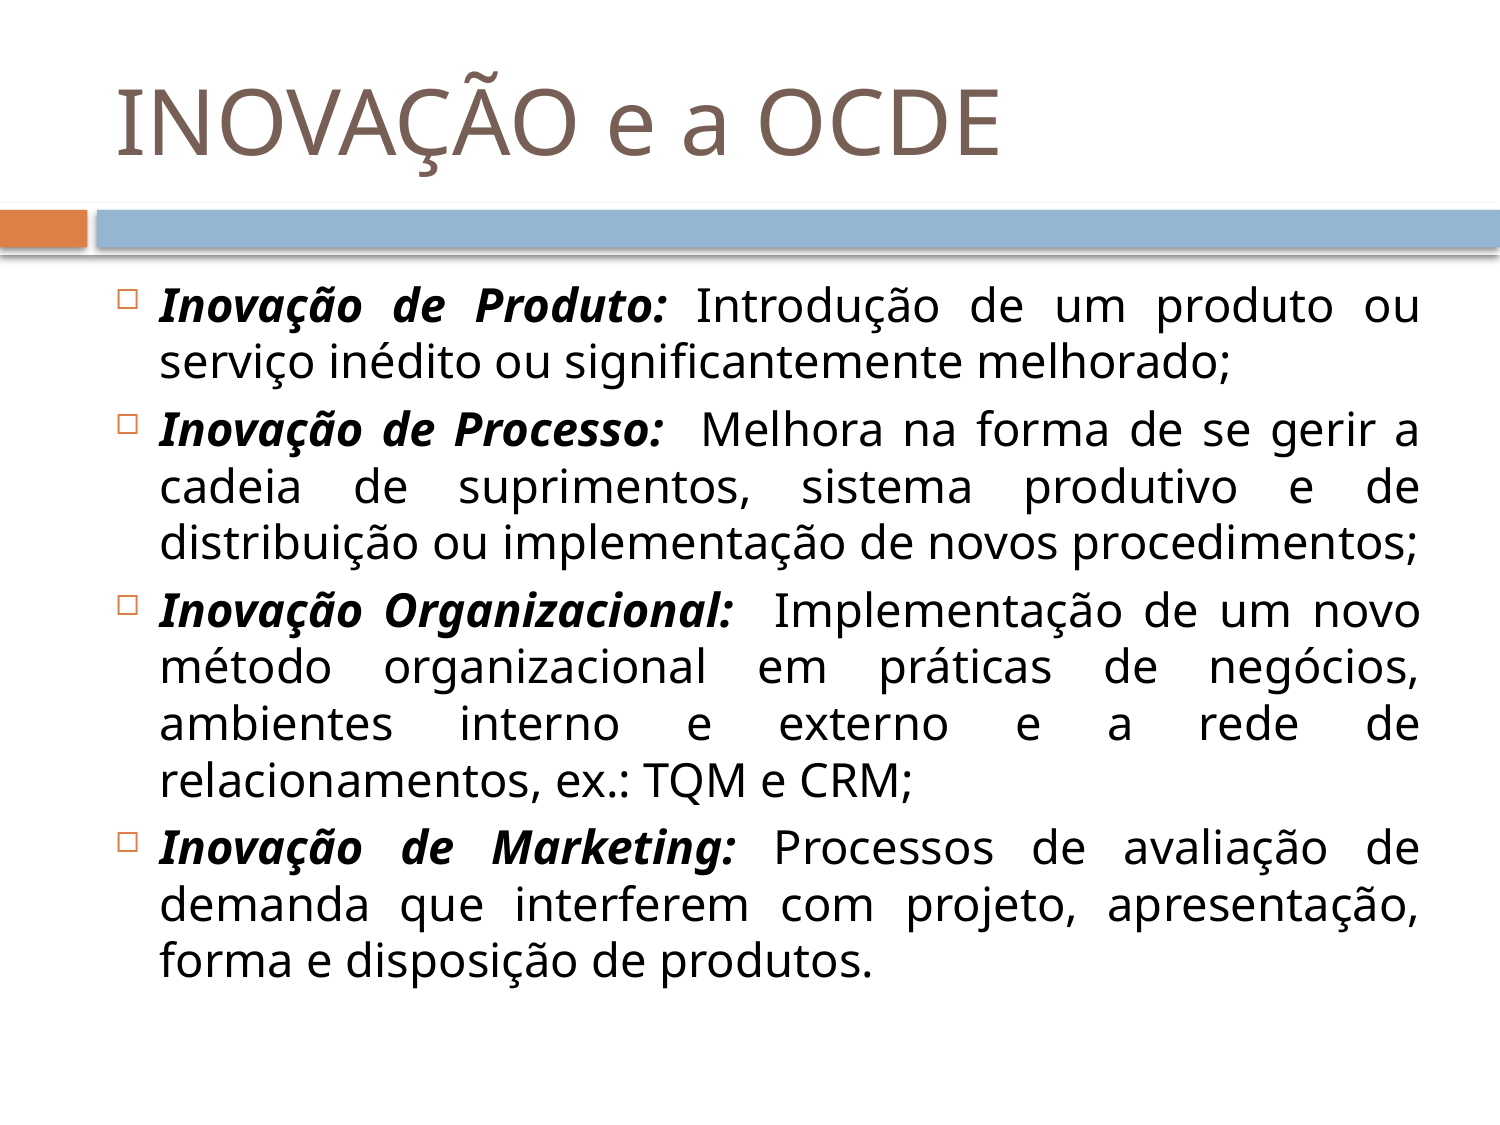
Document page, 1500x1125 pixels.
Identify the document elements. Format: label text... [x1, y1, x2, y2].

title INOVAÇÃO e a OCDE [100, 37, 1439, 201]
list Inovação de Produto: Introdução de um produto ou serviço inédito ou significantemente melhorado; Inovação de Processo: Melhora na forma de se gerir a cadeia de suprimentos, sistema produtivo e de distribuição ou implementação de novos procedimentos; Inovação Organizacional: Implementação de um novo método organizacional em práticas de negócios, ambientes interno e externo e a rede de relacionamentos, ex.: TQM e CRM; Inovação de Marketing: Processos de avaliação de demanda que interferem com projeto, apresentação, forma e disposição de produtos. [100, 262, 1439, 1001]
